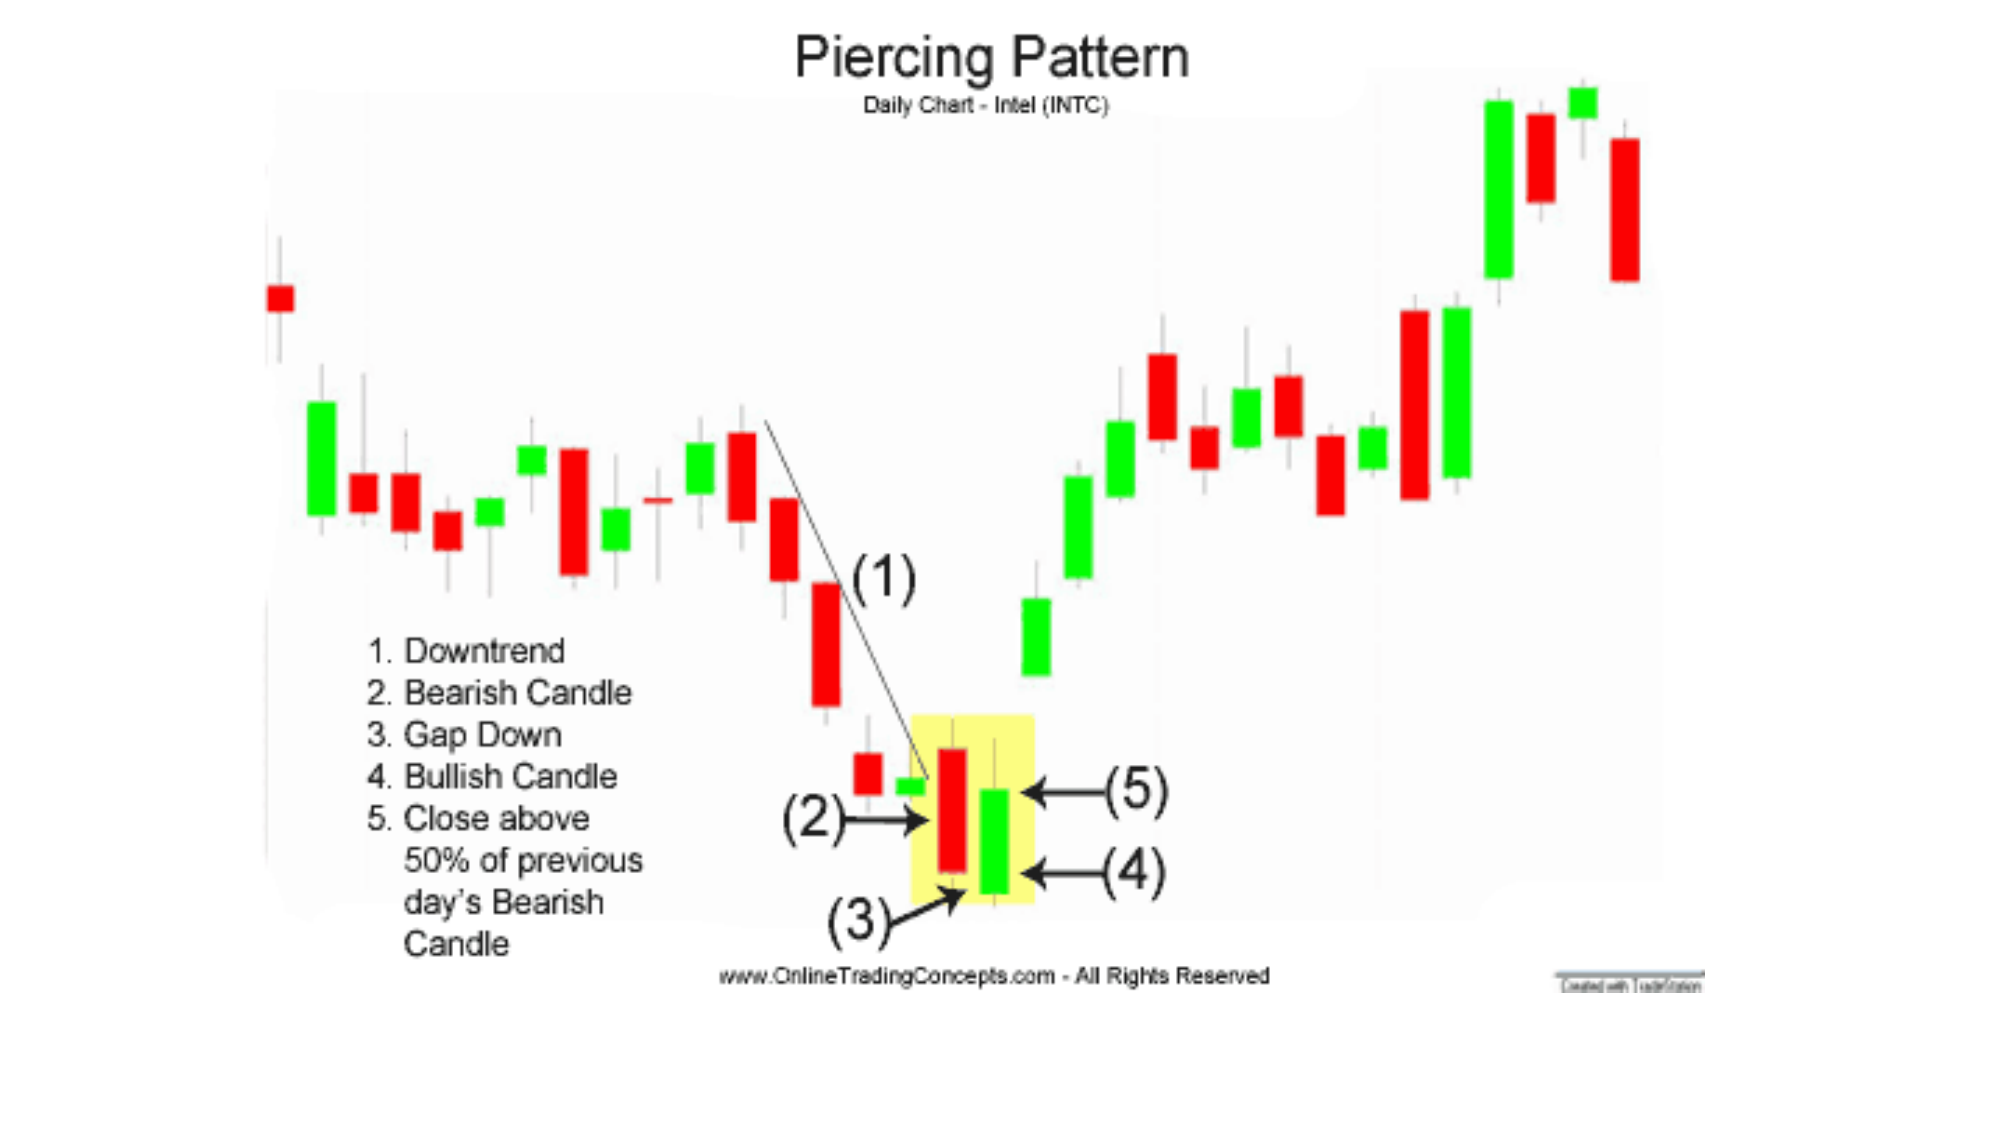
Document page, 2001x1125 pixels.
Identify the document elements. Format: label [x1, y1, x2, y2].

list [255, 16, 1705, 993]
